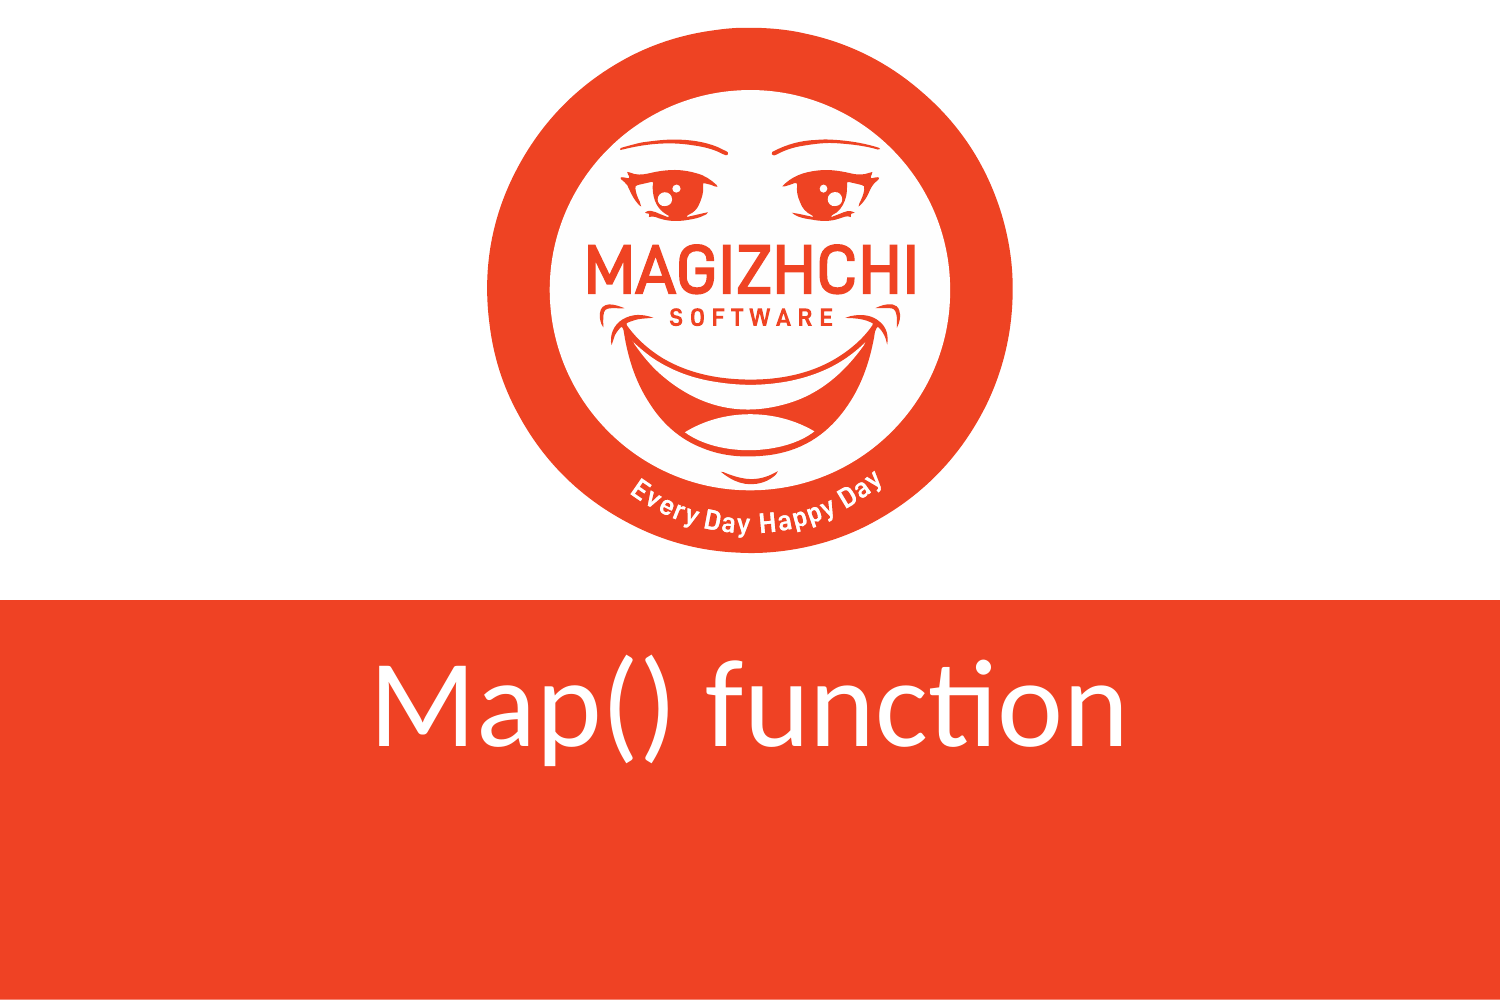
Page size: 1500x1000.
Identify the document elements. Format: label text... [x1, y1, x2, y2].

title Map() function [0, 631, 1500, 791]
